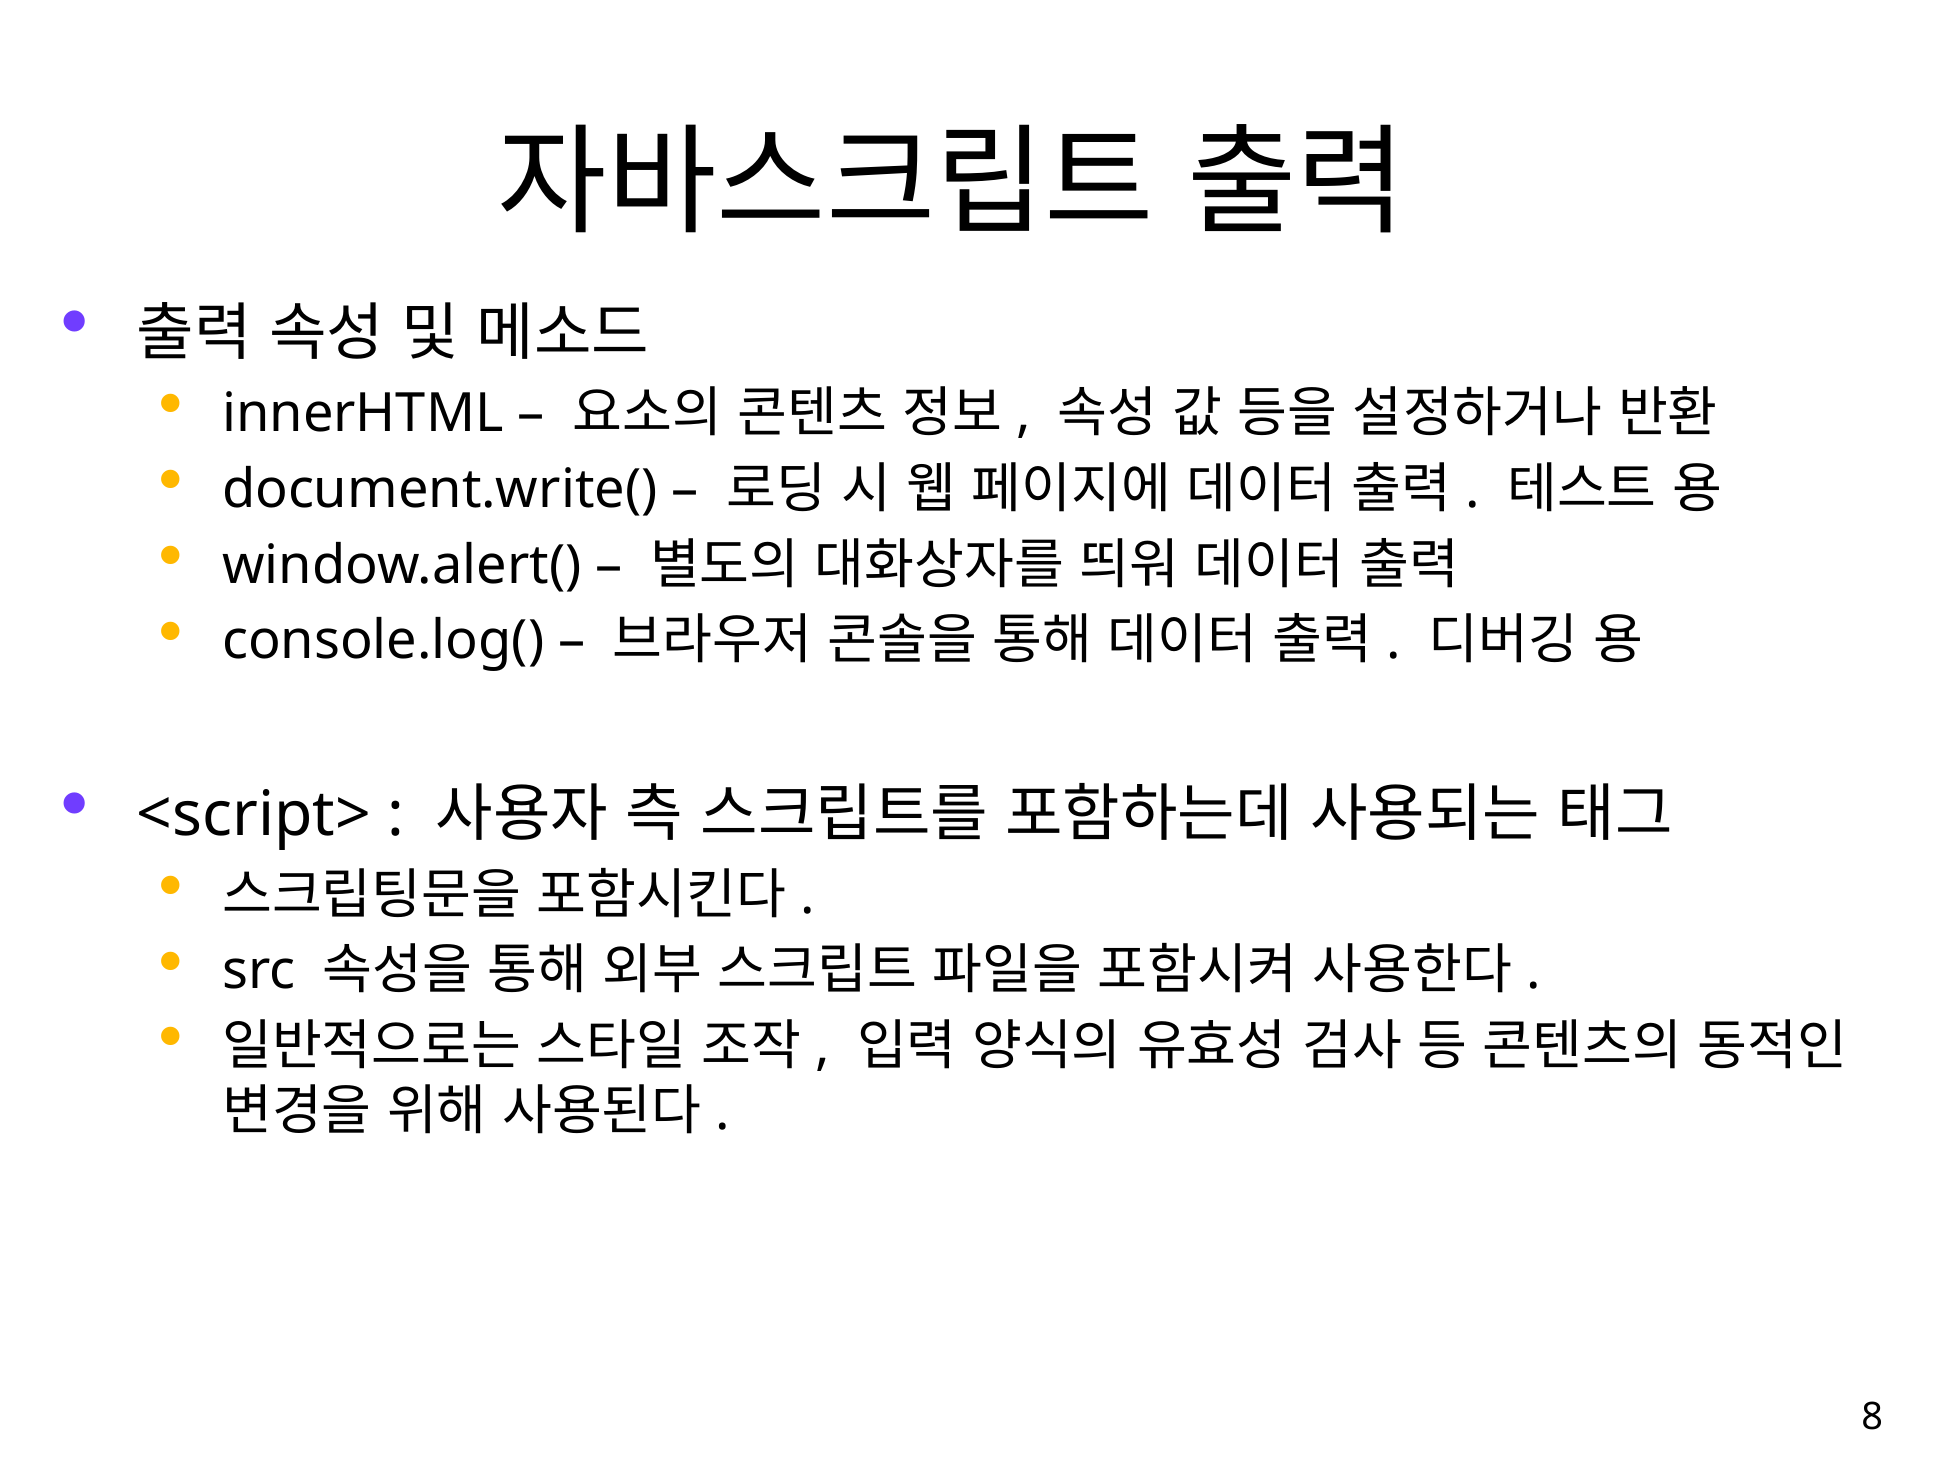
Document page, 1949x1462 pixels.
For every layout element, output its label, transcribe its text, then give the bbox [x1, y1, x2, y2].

title 자바스크립트 출력 [156, 92, 1749, 255]
slide_number 8 [1496, 1372, 1899, 1462]
list 출력 속성 및 메소드 innerHTML – 요소의 콘텐츠 정보, 속성 값 등을 설정하거나 반환 document.write() – 로딩 시 웹 페이지에 데이터 출력. 테스트 용 window.alert() – 별도의 대화상자를 띄워 데이터 출력 console.log() – 브라우저 콘솔을 통해 데이터 출력. 디버깅 용 <script> : 사용자 측 스크립트를 포함하는데 사용되는 태그 스크립팅문을 포함시킨다. src 속성을 통해 외부 스크립트 파일을 포함시켜 사용한다. 일반적으로는 스타일 조작, 입력 양식의 유효성 검사 등 콘텐츠의 동적인 변경을 위해 사용된다. [48, 284, 1897, 1343]
